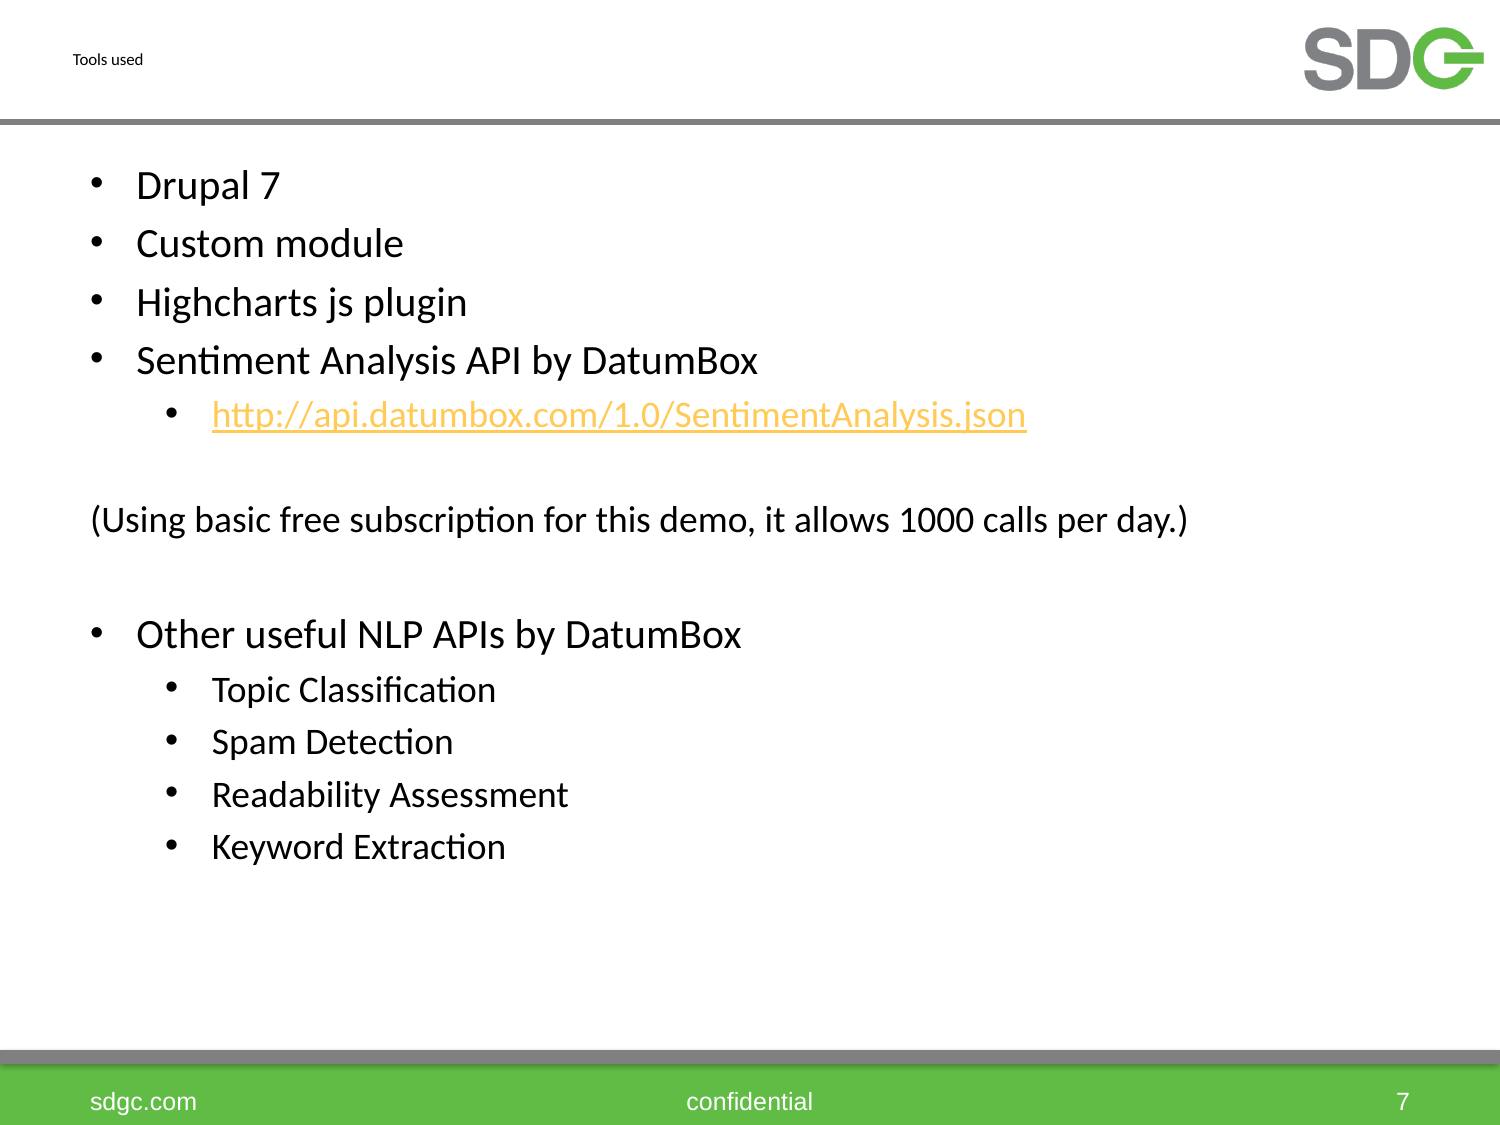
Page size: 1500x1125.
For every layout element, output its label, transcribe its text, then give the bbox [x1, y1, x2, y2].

picture [1300, 23, 1489, 93]
slide_number 7 [1074, 1070, 1425, 1125]
footer confidential [512, 1070, 988, 1125]
list Drupal 7 Custom module Highcharts js plugin Sentiment Analysis API by DatumBox http://api.datumbox.com/1.0/SentimentAnalysis.json (Using basic free subscription for this demo, it allows 1000 calls per day.) Other useful NLP APIs by DatumBox Topic Classification Spam Detection Readability Assessment Keyword Extraction [75, 149, 1425, 1005]
slide_number sdgc.com [75, 1070, 425, 1125]
title Tools used [57, 20, 1248, 98]
